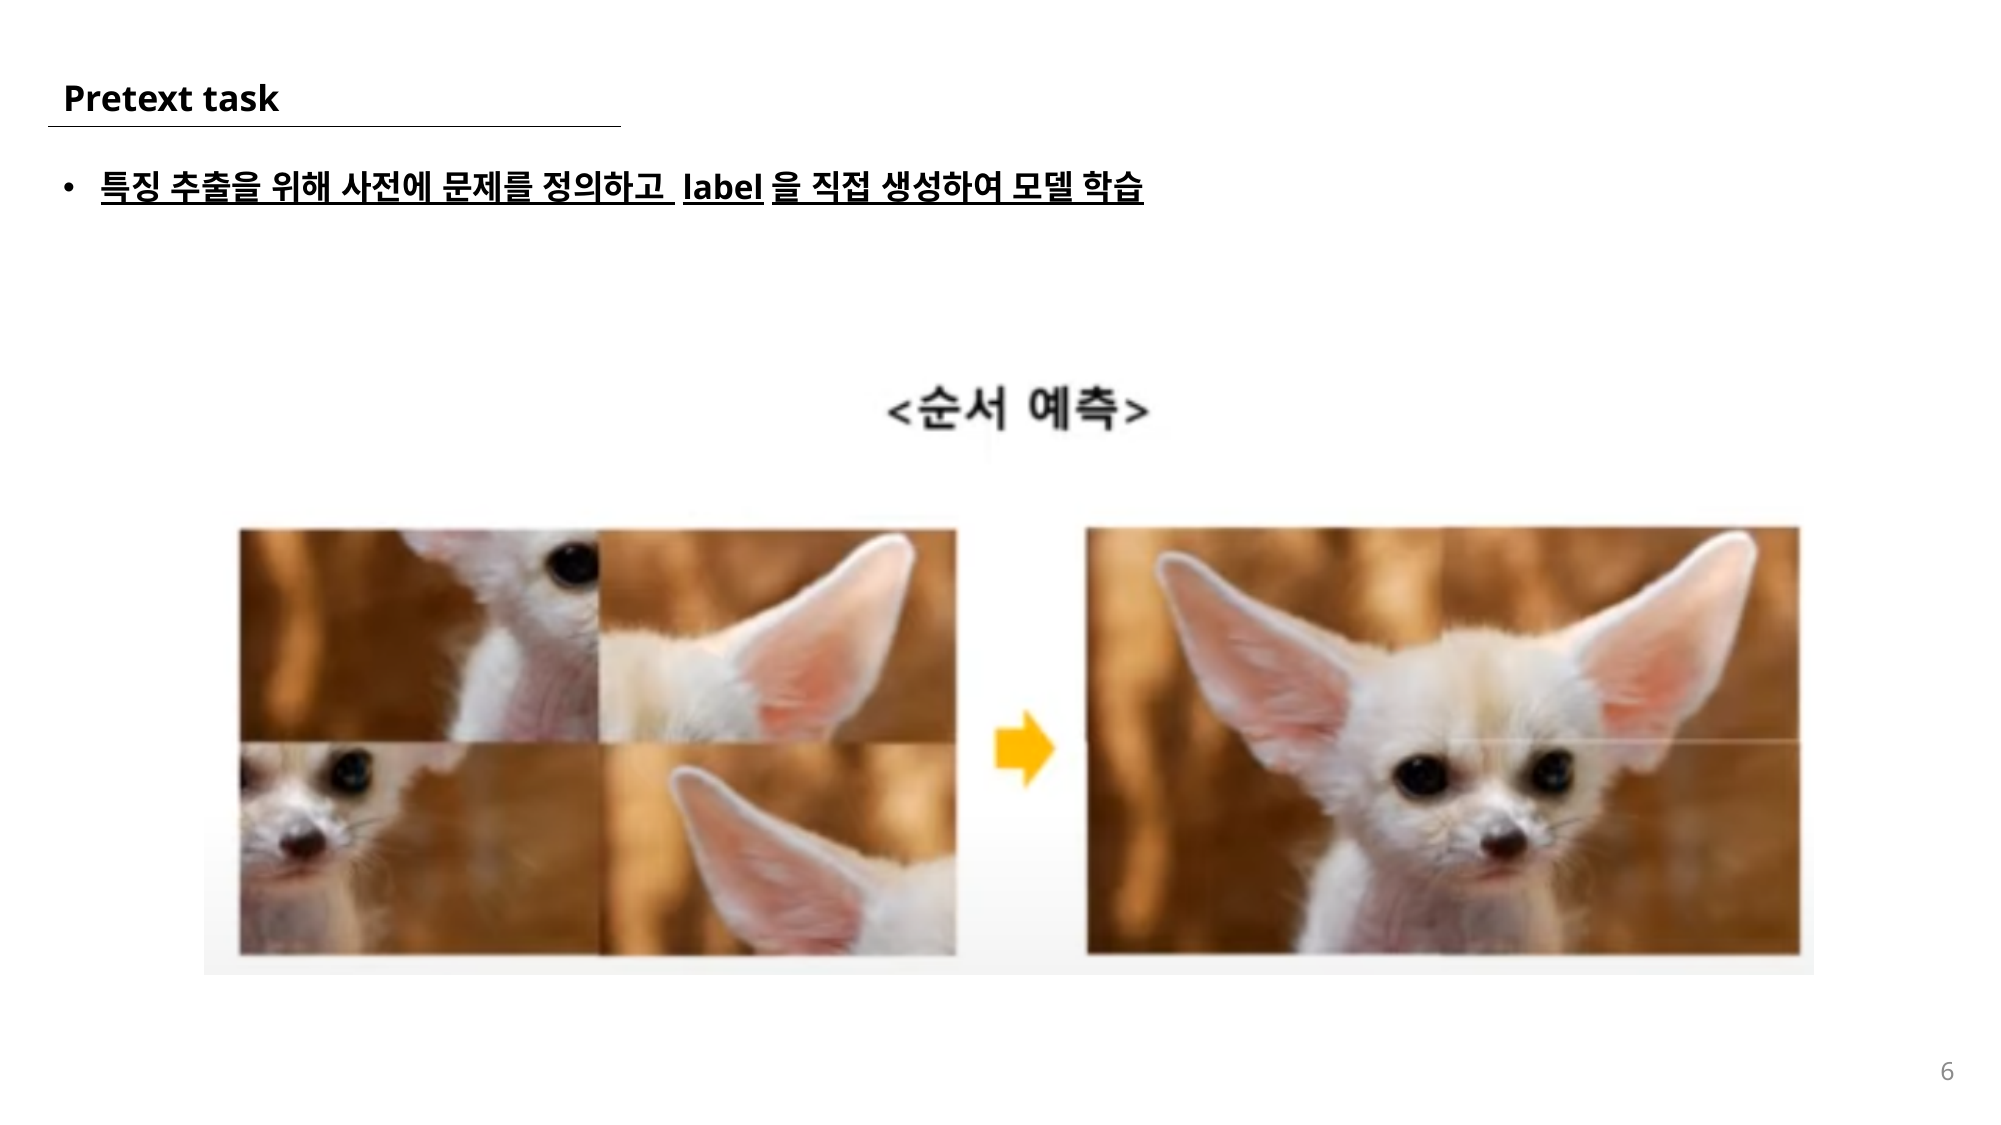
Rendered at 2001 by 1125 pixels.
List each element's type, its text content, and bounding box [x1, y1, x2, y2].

slide_number 6 [1519, 1042, 1970, 1103]
list 특징 추출을 위해 사전에 문제를 정의하고 label을 직접 생성하여 모델 학습 [48, 163, 1970, 1043]
picture [204, 341, 1814, 975]
title Pretext task [48, 72, 978, 127]
